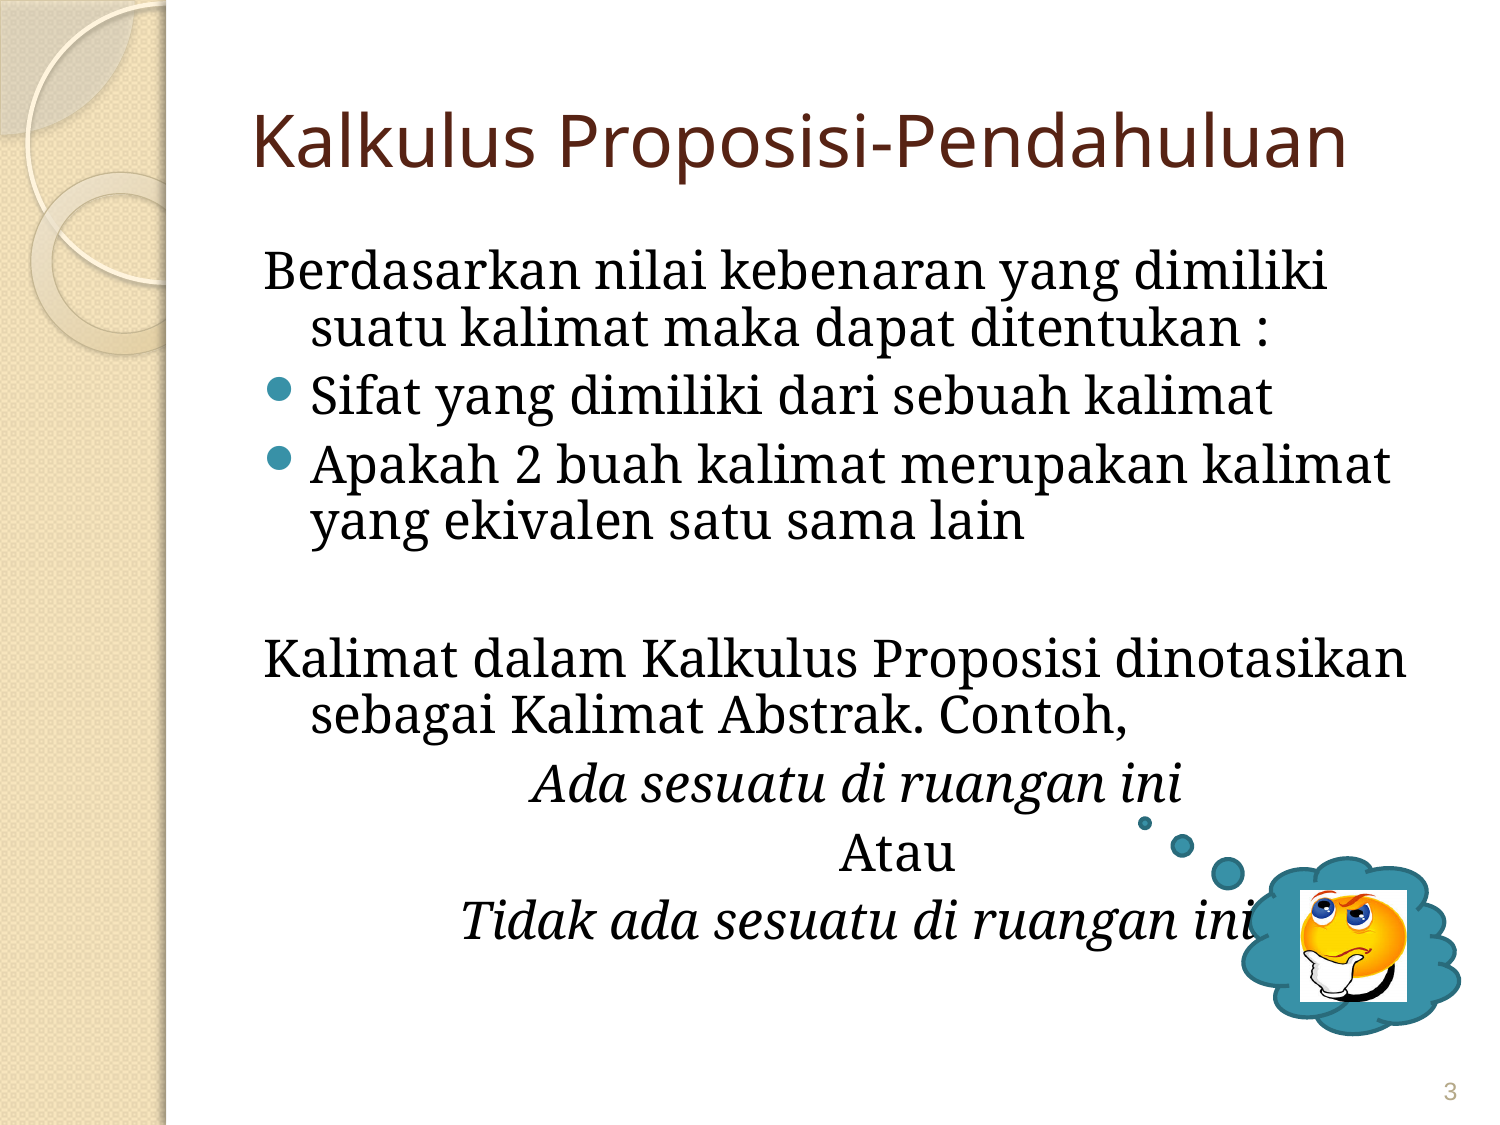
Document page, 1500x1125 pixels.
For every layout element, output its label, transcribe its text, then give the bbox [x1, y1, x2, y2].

text_box [1319, 1025, 1406, 1037]
list Berdasarkan nilai kebenaran yang dimiliki suatu kalimat maka dapat ditentukan : Sifat yang dimiliki dari sebuah kalimat Apakah 2 buah kalimat merupakan kalimat yang ekivalen satu sama lain Kalimat dalam Kalkulus Proposisi dinotasikan sebagai Kalimat Abstrak. Contoh, Ada sesuatu di ruangan ini Atau Tidak ada sesuatu di ruangan ini [235, 237, 1466, 1025]
title Kalkulus Proposisi-Pendahuluan [235, 45, 1466, 233]
picture [1300, 890, 1407, 1002]
slide_number 3 [1413, 1034, 1488, 1113]
